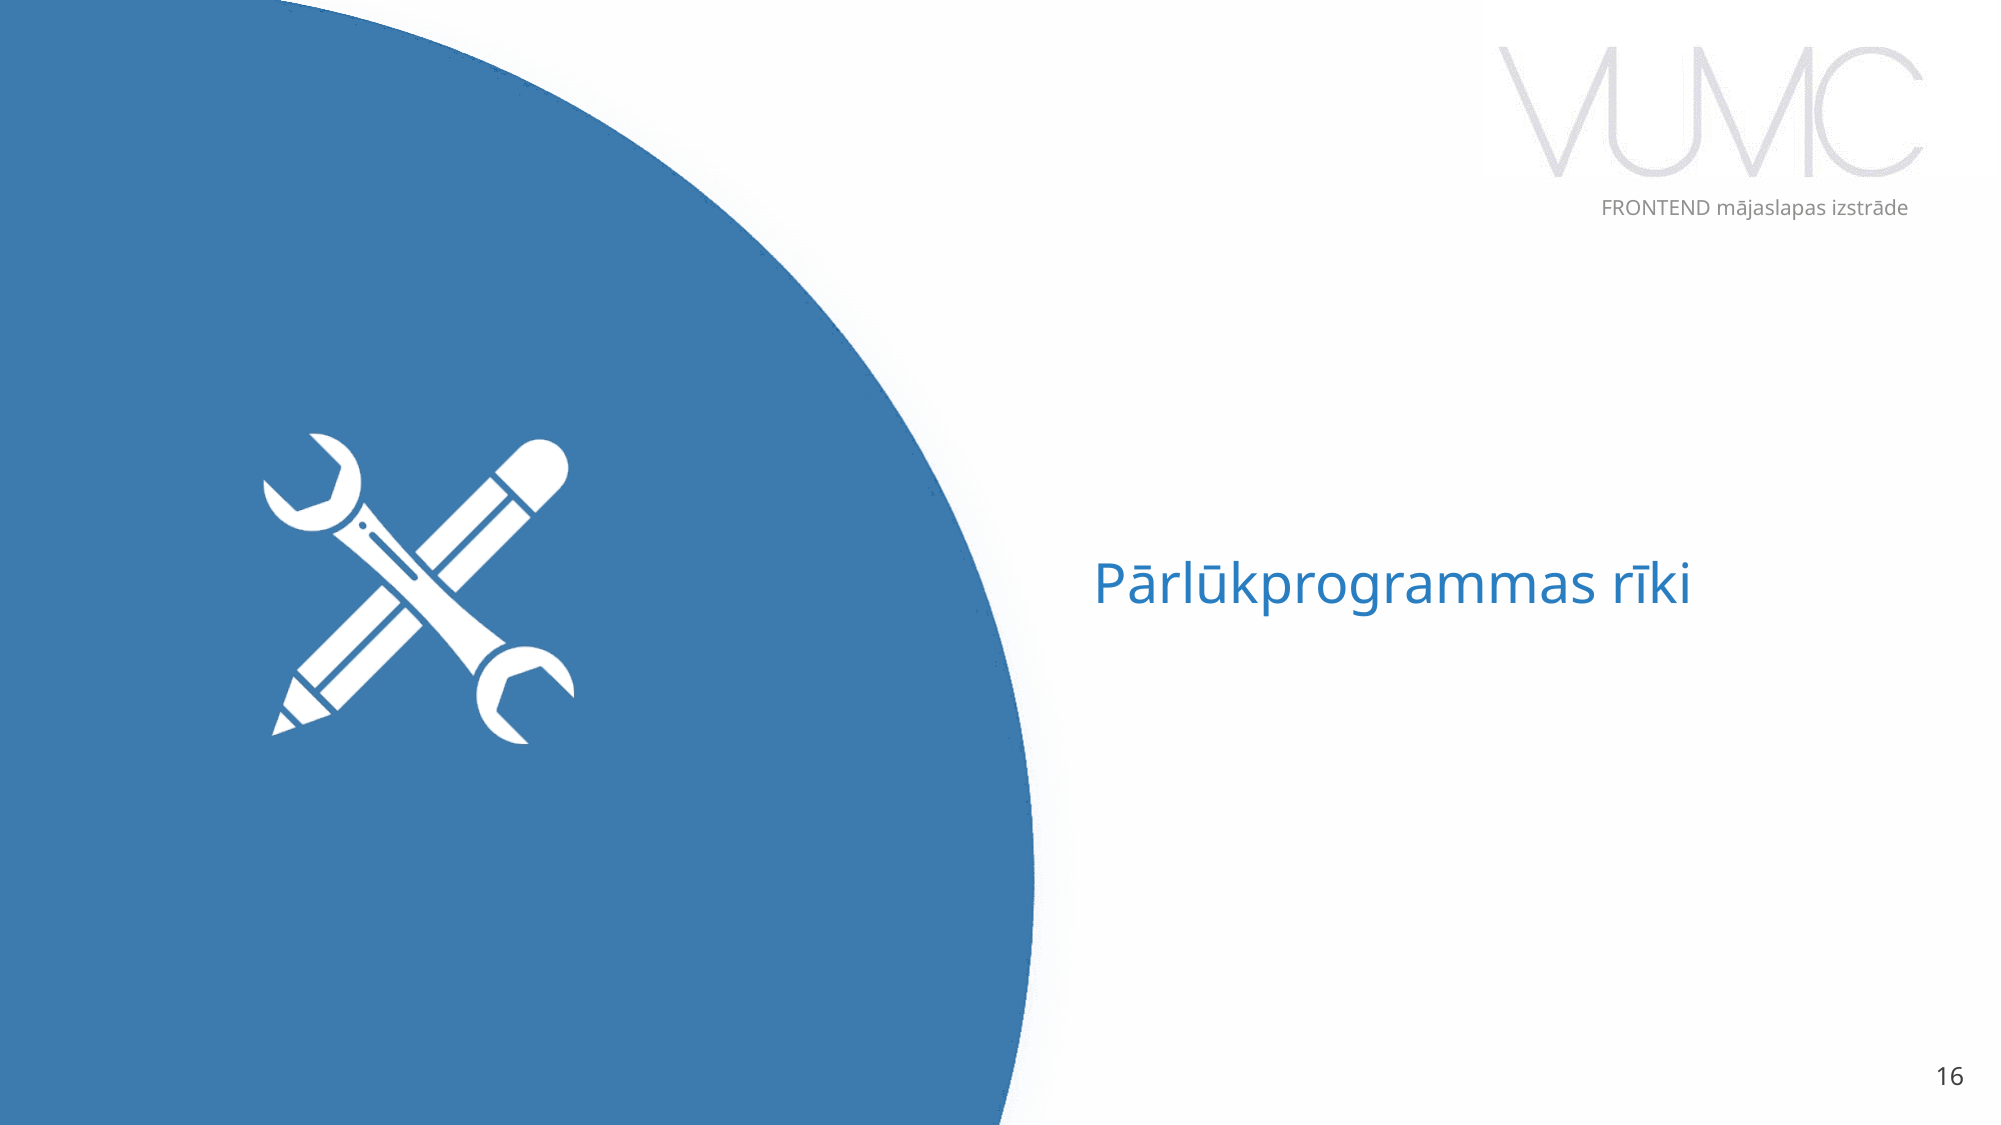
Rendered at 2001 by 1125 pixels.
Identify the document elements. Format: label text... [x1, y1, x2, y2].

text_box Pārlūkprogrammas rīki [1078, 529, 1939, 649]
picture [0, 0, 2001, 1125]
footer FRONTEND mājaslapas izstrāde [1248, 177, 1924, 237]
slide_number ‹#› [1529, 1053, 1980, 1114]
